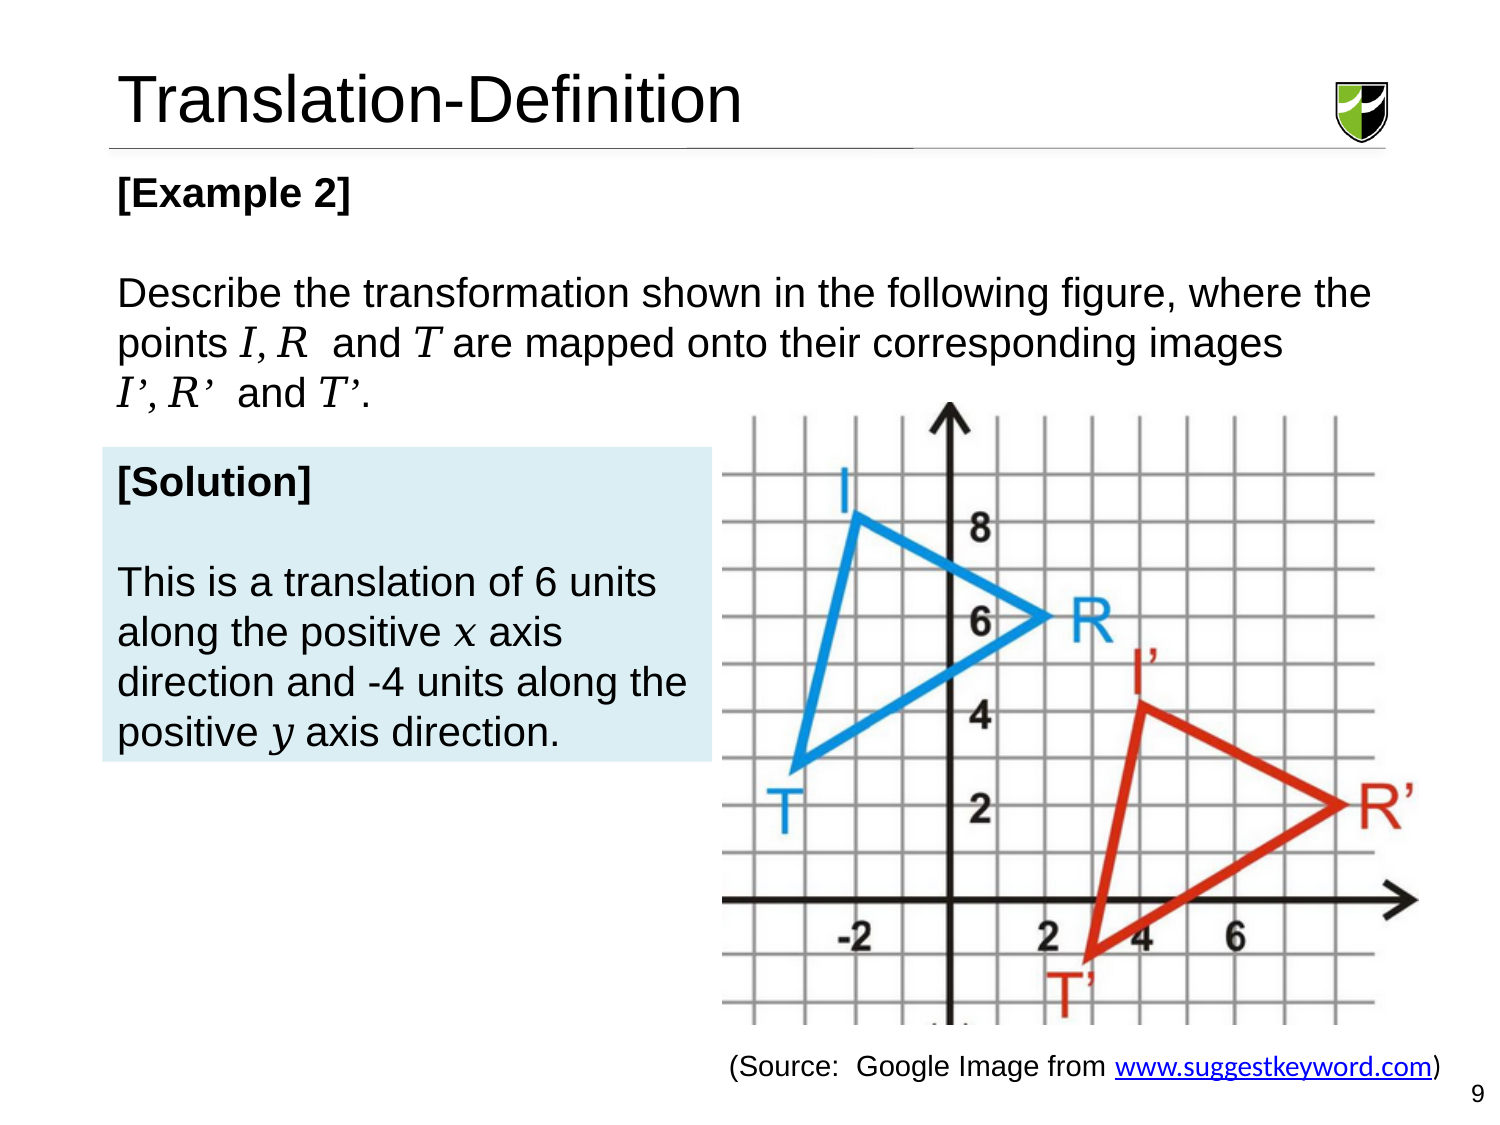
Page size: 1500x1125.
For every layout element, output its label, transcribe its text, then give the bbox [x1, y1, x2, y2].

text_box [Solution] This is a translation of 6 units along the positive 𝑥 axis direction and -4 units along the positive 𝑦 axis direction. [102, 446, 713, 762]
text_box [Example 2] Describe the transformation shown in the following figure, where the points 𝐼, 𝑅 and 𝑇 are mapped onto their corresponding images 𝐼’, 𝑅’ and 𝑇’. [102, 158, 1389, 513]
text_box Translation-Definition [102, 48, 1453, 236]
picture [722, 402, 1419, 1025]
text_box (Source: Google Image from www.suggestkeyword.com) [714, 1039, 1457, 1090]
slide_number 9 [1149, 1070, 1500, 1125]
